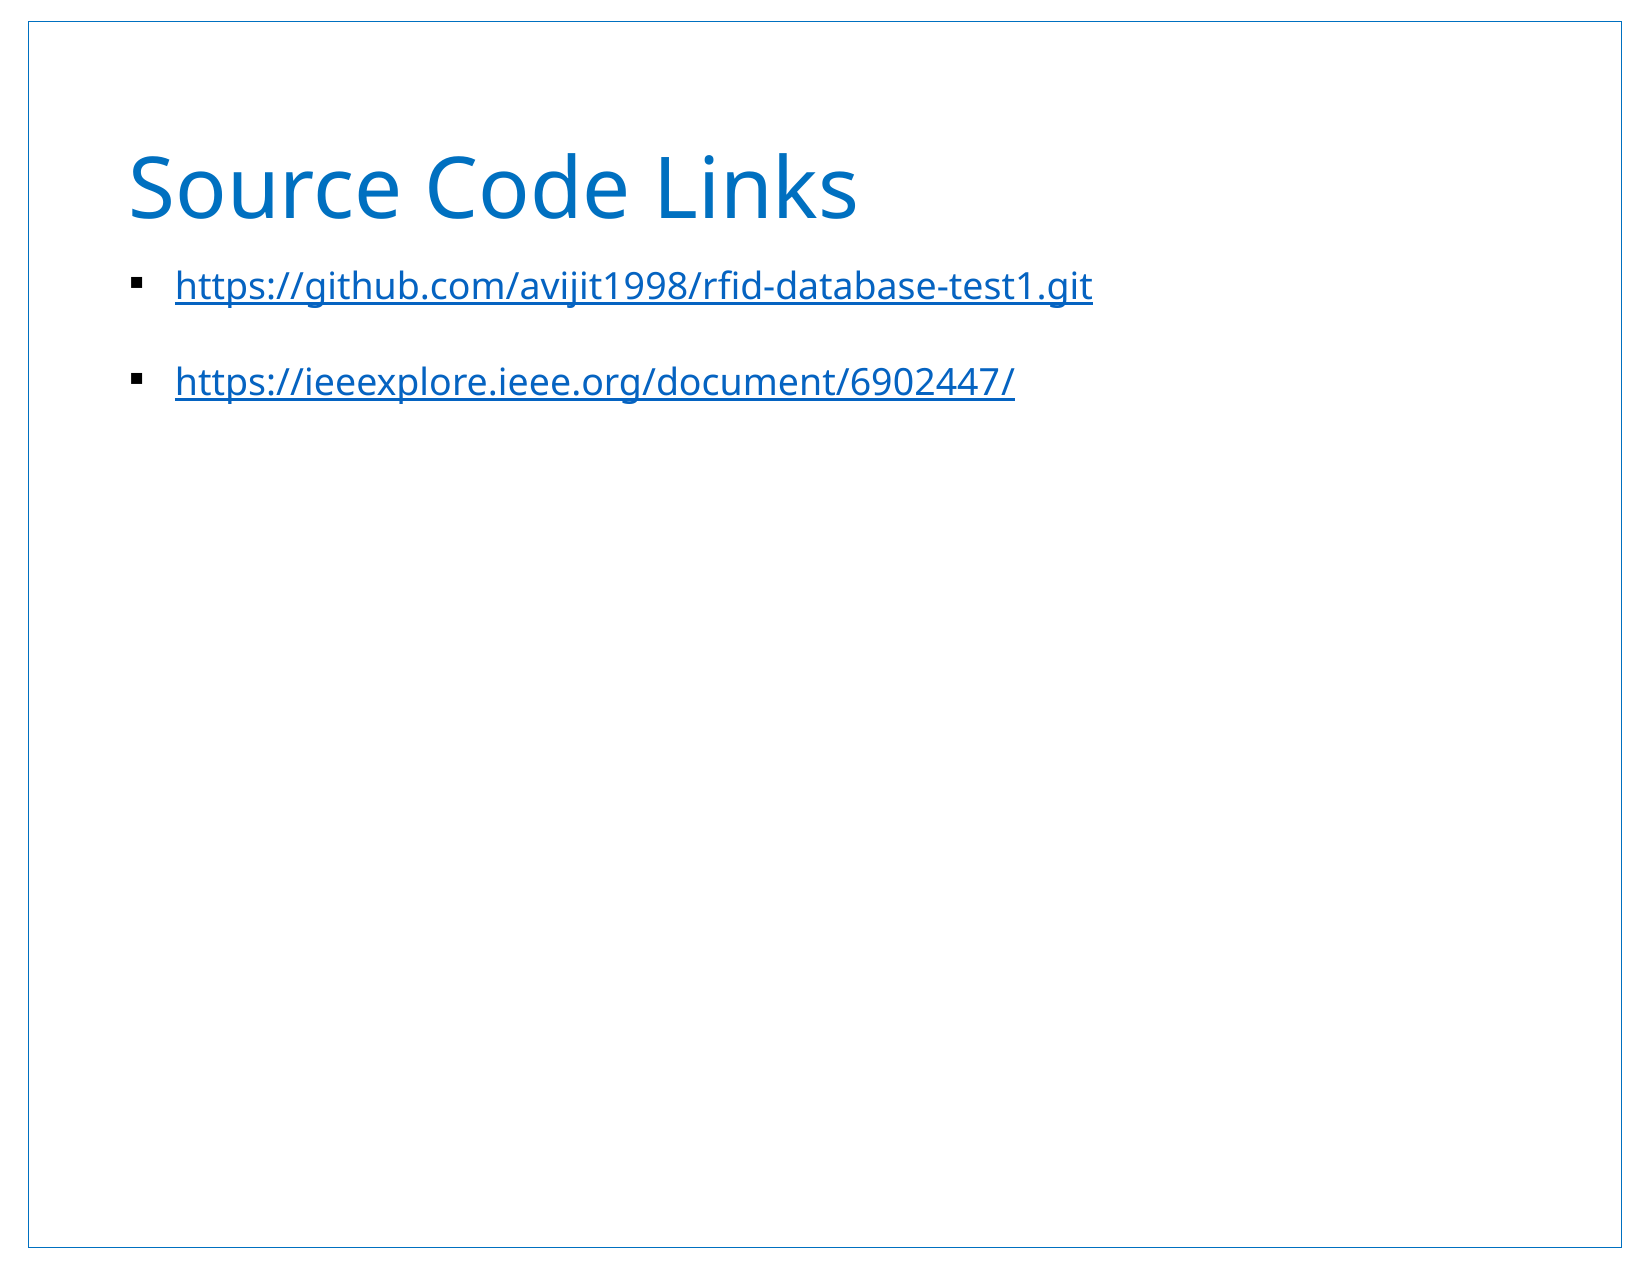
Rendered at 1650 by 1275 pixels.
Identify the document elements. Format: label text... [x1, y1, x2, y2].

text_box [27, 20, 1622, 1248]
text_box https://github.com/avijit1998/rfid-database-test1.git https://ieeexplore.ieee.org/document/6902447/ [112, 253, 1583, 392]
